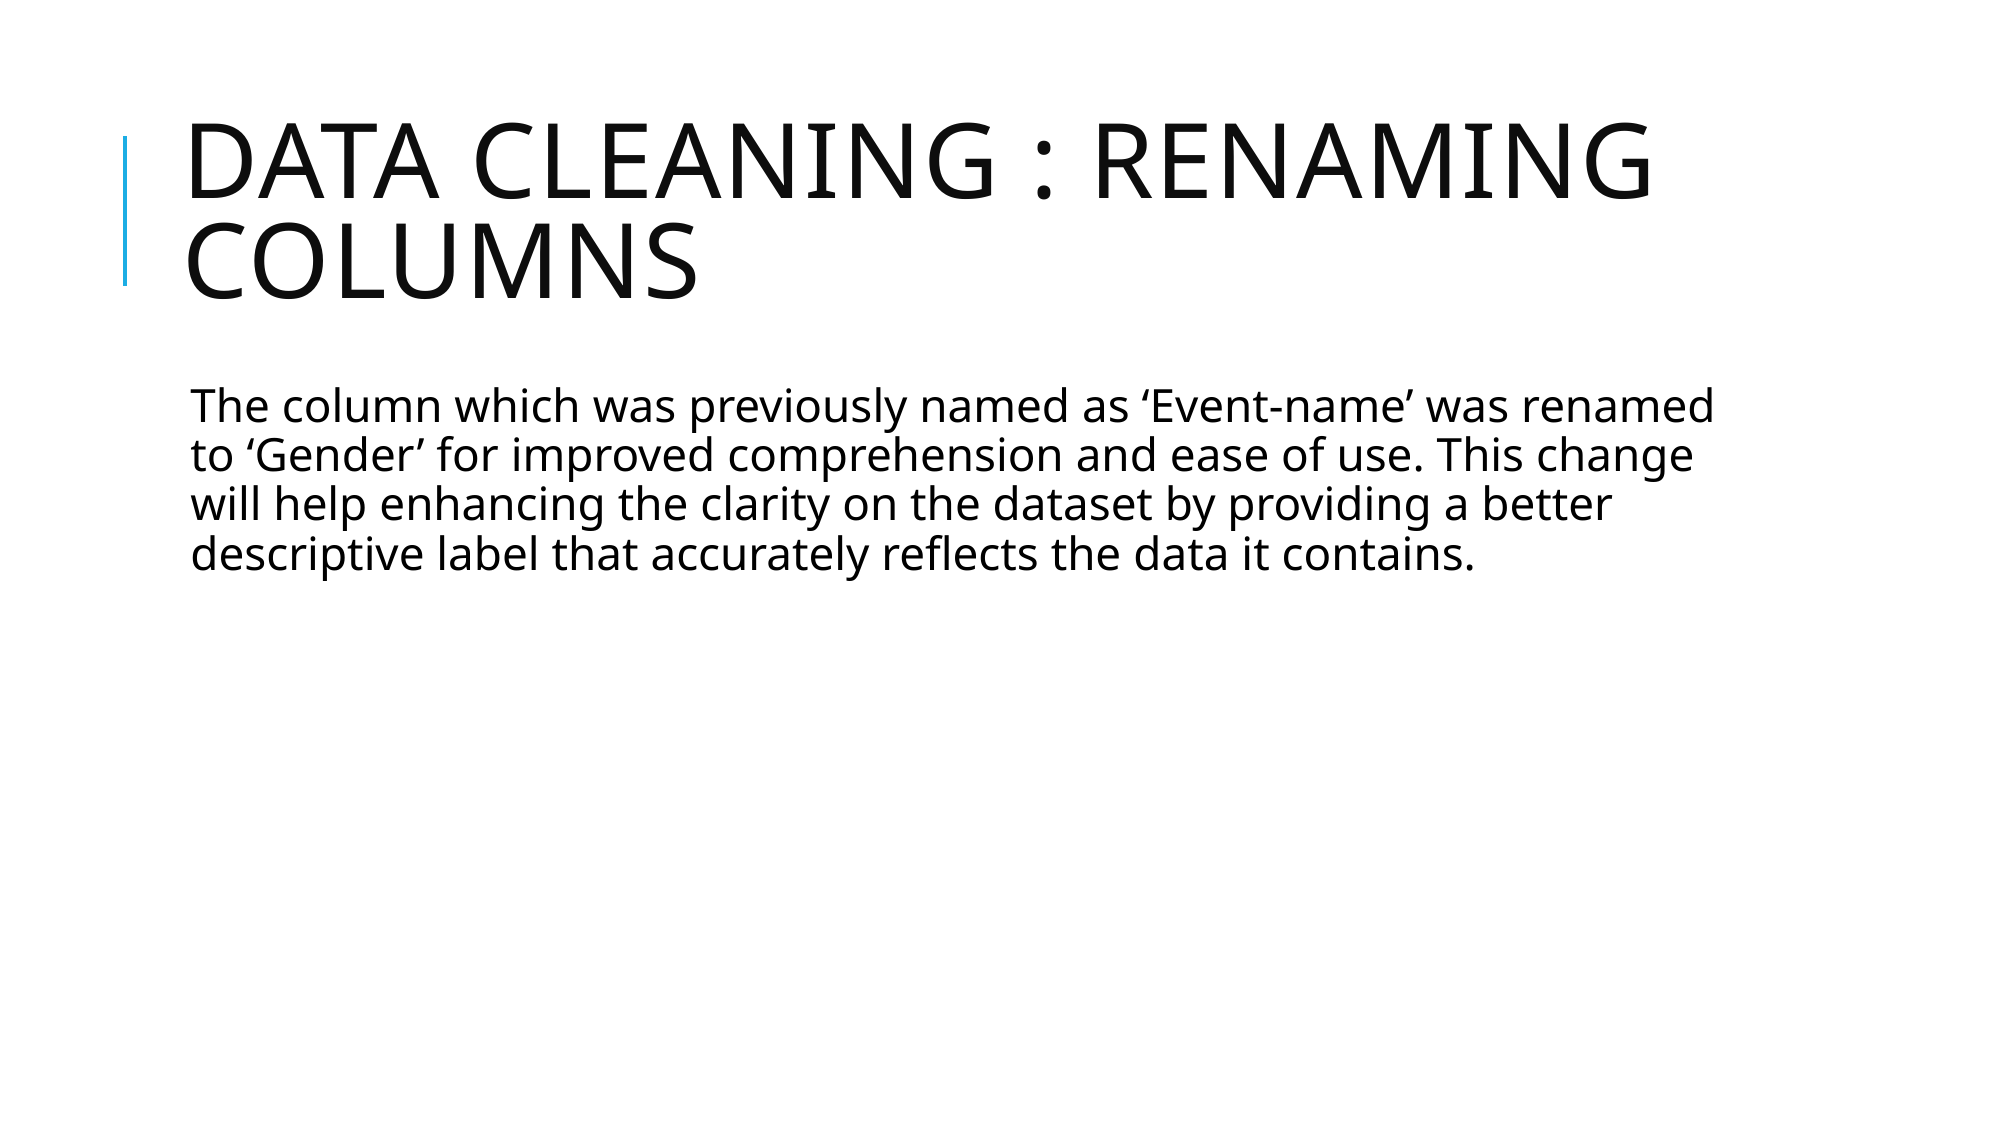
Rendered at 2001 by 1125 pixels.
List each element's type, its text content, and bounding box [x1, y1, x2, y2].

list The column which was previously named as ‘Event-name’ was renamed to ‘Gender’ for improved comprehension and ease of use. This change will help enhancing the clarity on the dataset by providing a better descriptive label that accurately reflects the data it contains. [168, 375, 1763, 1035]
title Data Cleaning : Renaming Columns [168, 96, 1763, 342]
